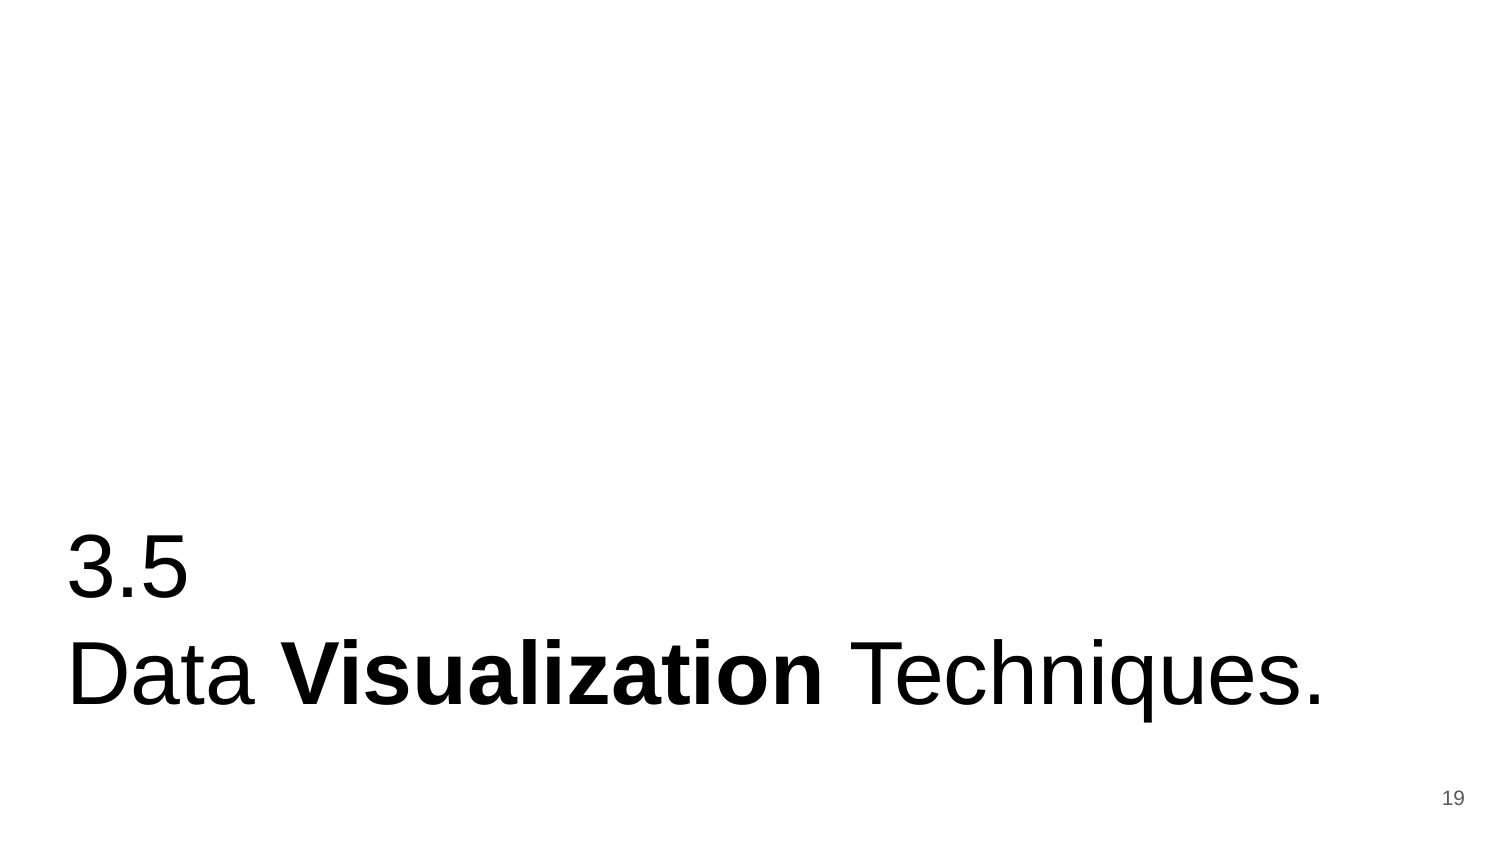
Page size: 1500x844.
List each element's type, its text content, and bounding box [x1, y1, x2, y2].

slide_number ‹#› [1389, 764, 1480, 830]
title 3.5 Data Visualization Techniques. [51, 499, 1449, 731]
